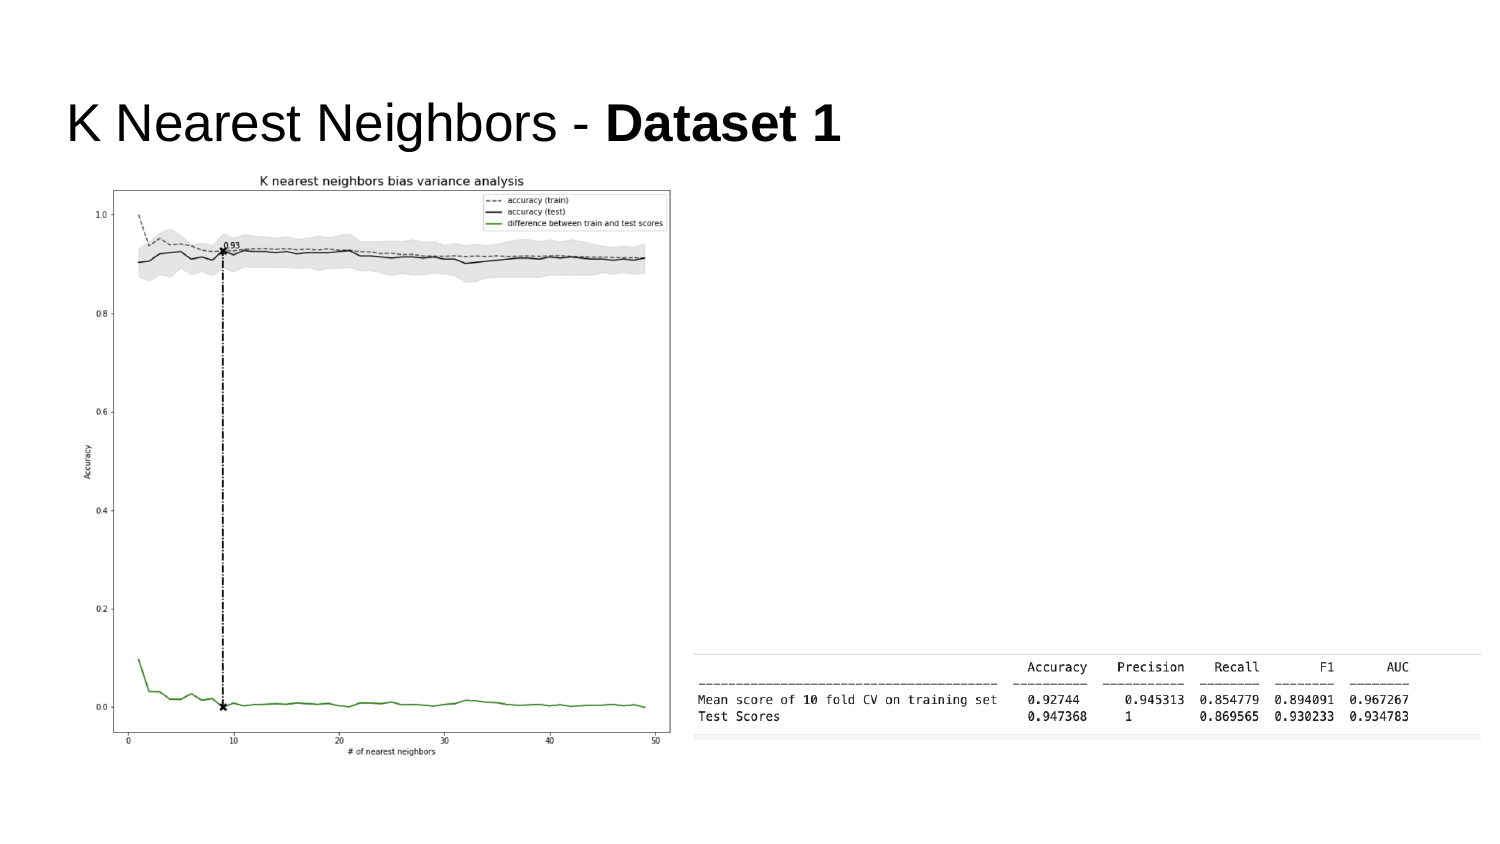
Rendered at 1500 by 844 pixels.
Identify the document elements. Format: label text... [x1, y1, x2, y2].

picture [63, 169, 1481, 769]
title K Nearest Neighbors - Dataset 1 [51, 72, 1449, 167]
